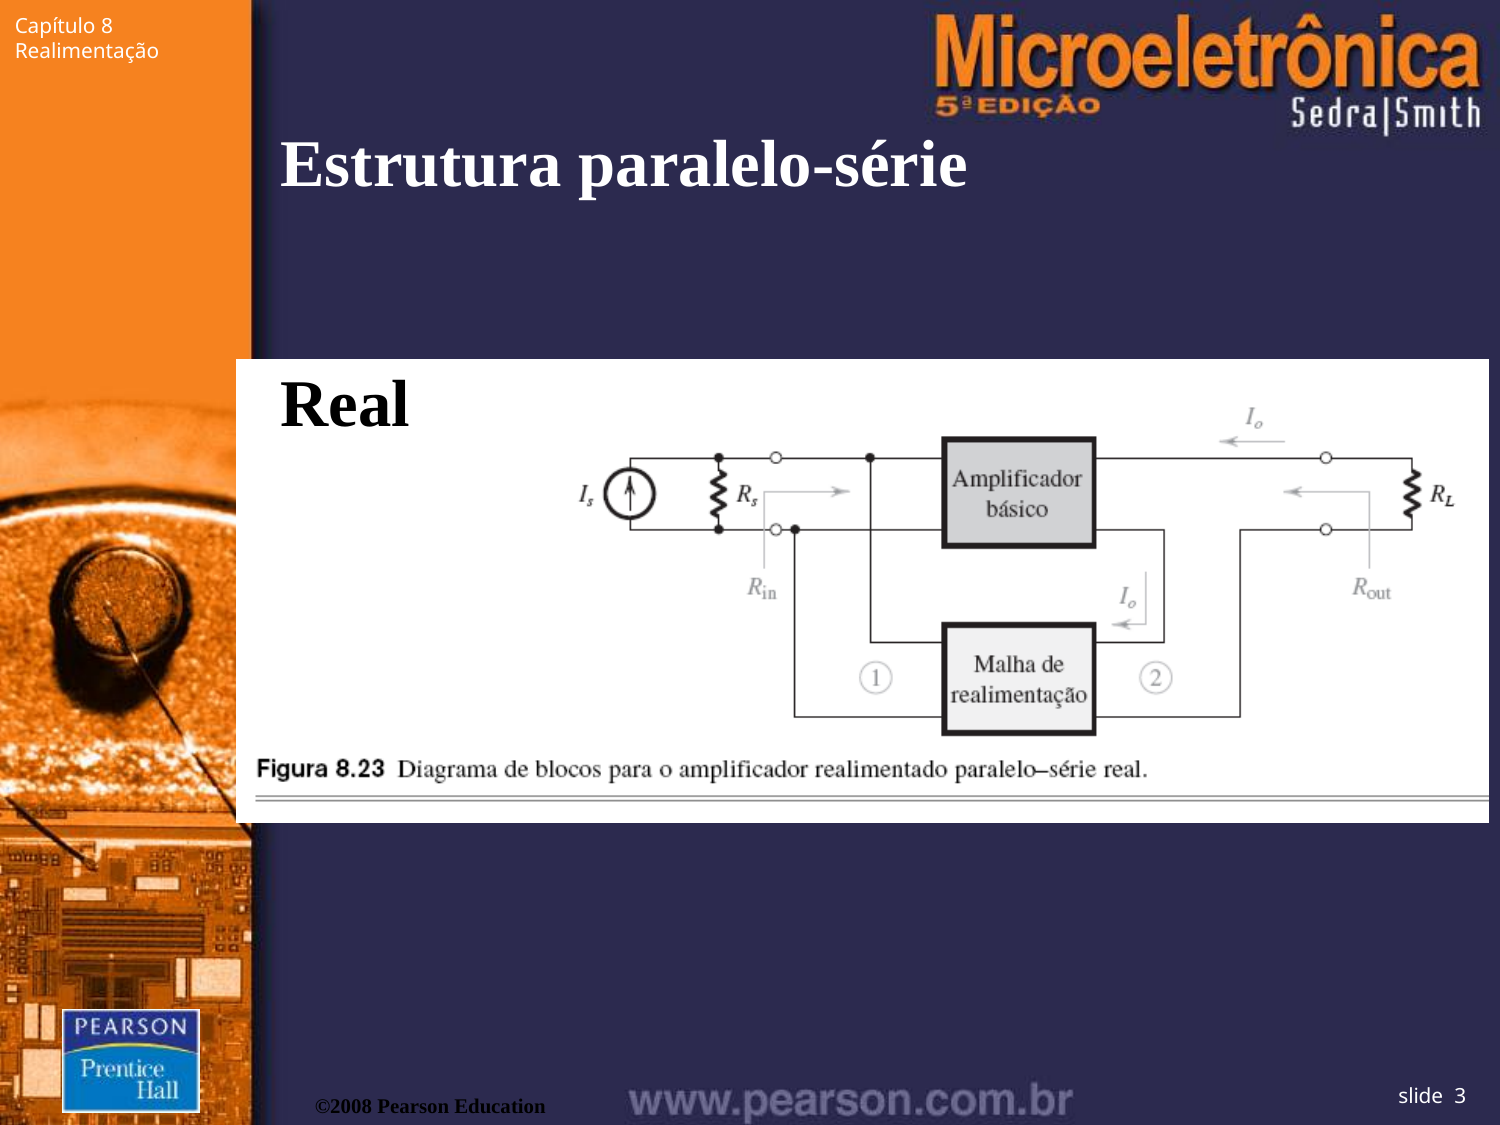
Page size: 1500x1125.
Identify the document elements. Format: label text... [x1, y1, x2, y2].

text_box Estrutura paralelo-série Real [265, 112, 1128, 359]
picture [0, 0, 1500, 1125]
